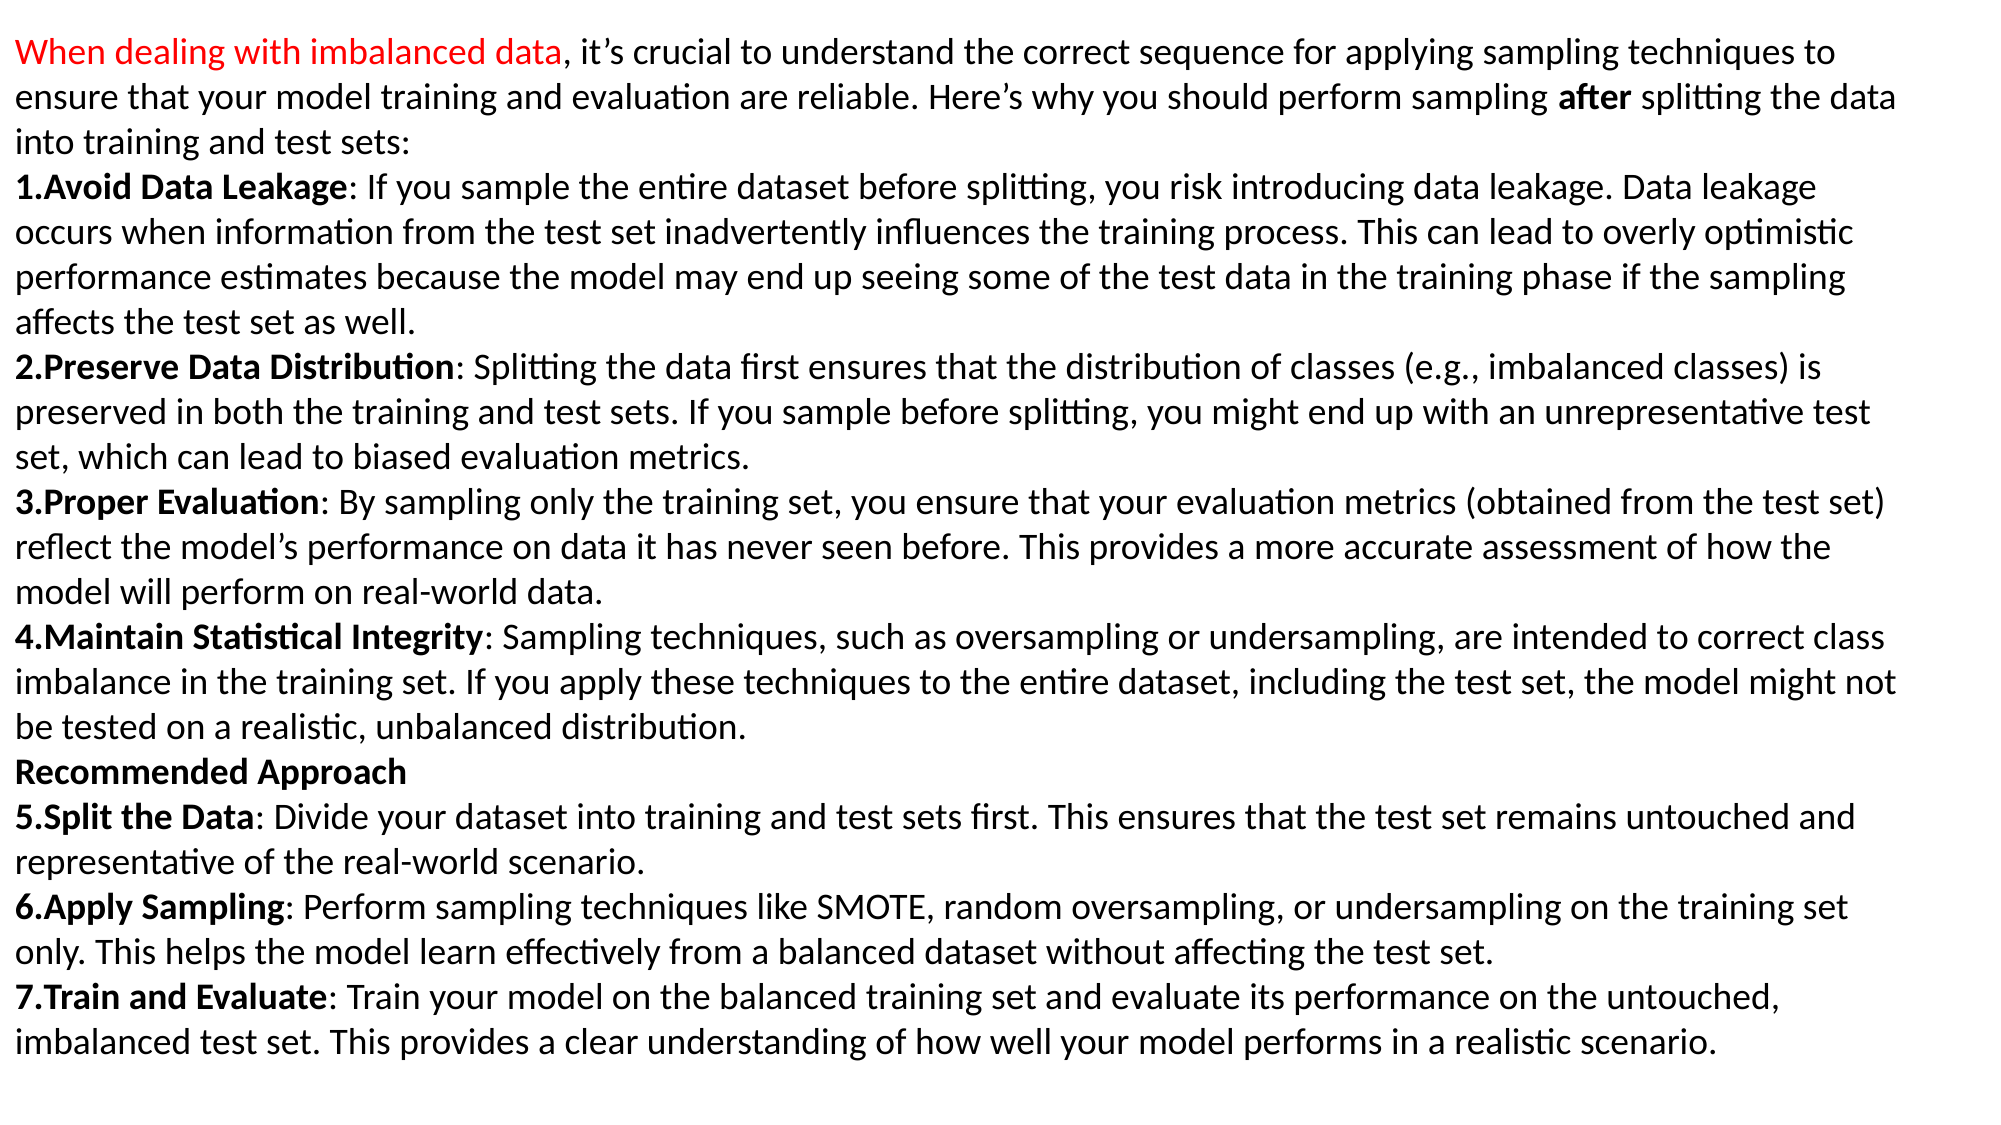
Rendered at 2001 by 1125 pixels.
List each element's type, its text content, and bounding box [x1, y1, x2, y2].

text_box When dealing with imbalanced data, it’s crucial to understand the correct sequence for applying sampling techniques to ensure that your model training and evaluation are reliable. Here’s why you should perform sampling after splitting the data into training and test sets: Avoid Data Leakage: If you sample the entire dataset before splitting, you risk introducing data leakage. Data leakage occurs when information from the test set inadvertently influences the training process. This can lead to overly optimistic performance estimates because the model may end up seeing some of the test data in the training phase if the sampling affects the test set as well. Preserve Data Distribution: Splitting the data first ensures that the distribution of classes (e.g., imbalanced classes) is preserved in both the training and test sets. If you sample before splitting, you might end up with an unrepresentative test set, which can lead to biased evaluation metrics. Proper Evaluation: By sampling only the training set, you ensure that your evaluation metrics (obtained from the test set) reflect the model’s performance on data it has never seen before. This provides a more accurate assessment of how the model will perform on real-world data. Maintain Statistical Integrity: Sampling techniques, such as oversampling or undersampling, are intended to correct class imbalance in the training set. If you apply these techniques to the entire dataset, including the test set, the model might not be tested on a realistic, unbalanced distribution. Recommended Approach Split the Data: Divide your dataset into training and test sets first. This ensures that the test set remains untouched and representative of the real-world scenario. Apply Sampling: Perform sampling techniques like SMOTE, random oversampling, or undersampling on the training set only. This helps the model learn effectively from a balanced dataset without affecting the test set. Train and Evaluate: Train your model on the balanced training set and evaluate its performance on the untouched, imbalanced test set. This provides a clear understanding of how well your model performs in a realistic scenario. [0, 19, 1933, 1114]
